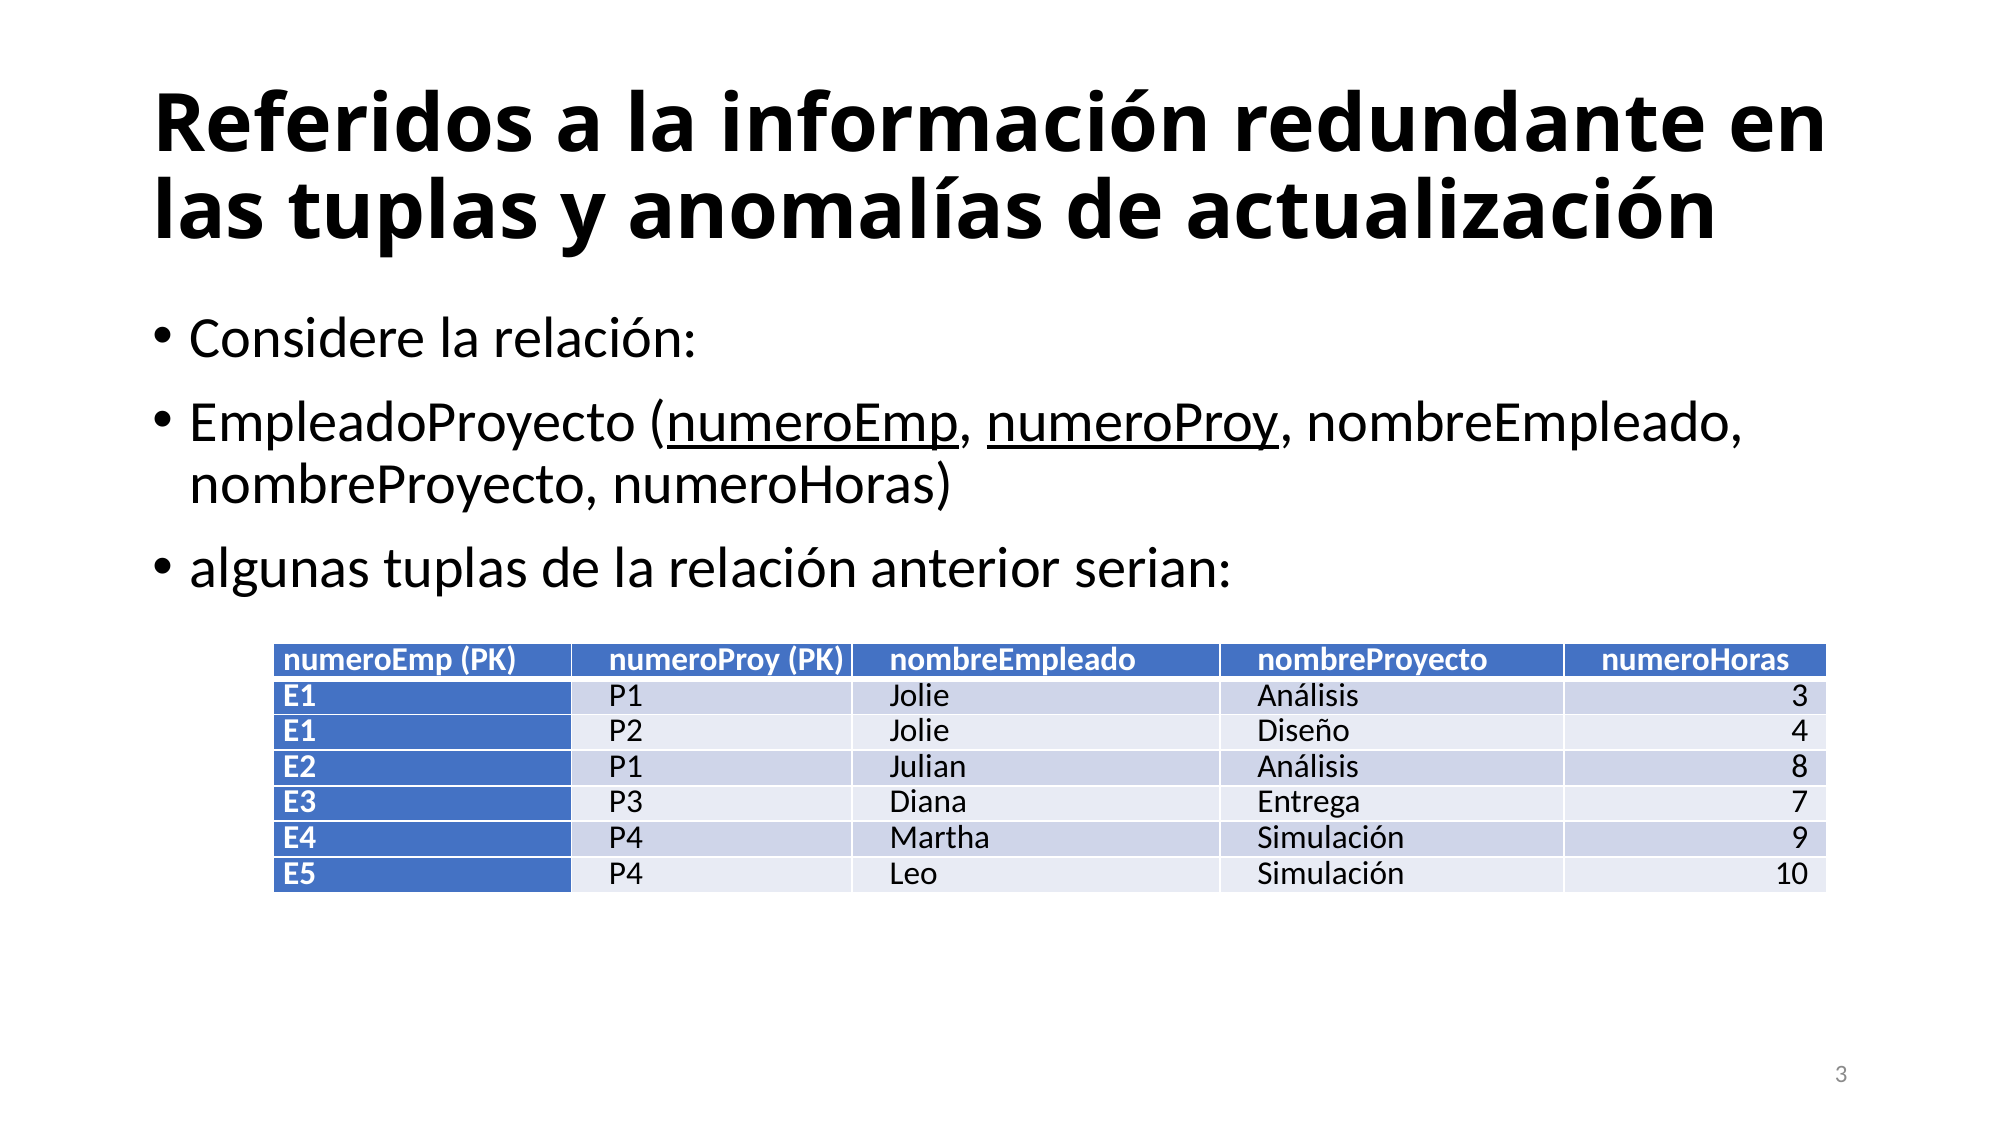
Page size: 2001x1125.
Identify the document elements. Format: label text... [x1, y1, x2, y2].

table_cell P1 [572, 751, 851, 785]
table_cell 8 [1565, 751, 1826, 785]
slide_number 3 [1412, 1042, 1863, 1103]
table_header numeroEmp (PK) [274, 644, 571, 676]
table_cell P4 [572, 822, 851, 856]
table_cell E5 [274, 858, 571, 892]
table_header numeroHoras [1565, 644, 1826, 676]
table_cell Análisis [1221, 682, 1563, 714]
title Referidos a la información redundante en las tuplas y anomalías de actualización [137, 59, 1863, 278]
table_cell Leo [853, 858, 1219, 892]
table_cell Diseño [1221, 715, 1563, 749]
table_cell Jolie [853, 715, 1219, 749]
table_cell P2 [572, 715, 851, 749]
table_cell P1 [572, 682, 851, 714]
table_cell P3 [572, 787, 851, 820]
table_cell E3 [274, 787, 571, 820]
table_cell 10 [1565, 858, 1826, 892]
table_cell Martha [853, 822, 1219, 856]
table_header numeroProy (PK) [572, 644, 851, 676]
table_cell Simulación [1221, 822, 1563, 856]
table_cell E4 [274, 822, 571, 856]
table_cell E2 [274, 751, 571, 785]
list Considere la relación: EmpleadoProyecto (numeroEmp, numeroProy, nombreEmpleado, nombreProyecto, numeroHoras) algunas tuplas de la relación anterior serian: [137, 299, 1863, 1014]
table_cell Jolie [853, 682, 1219, 714]
table_cell Simulación [1221, 858, 1563, 892]
table_cell Julian [853, 751, 1219, 785]
table_cell 7 [1565, 787, 1826, 820]
table_cell 3 [1565, 682, 1826, 714]
table_cell Entrega [1221, 787, 1563, 820]
table_cell E1 [274, 715, 571, 749]
table_cell Análisis [1221, 751, 1563, 785]
table_cell E1 [274, 682, 571, 714]
table_header nombreProyecto [1221, 644, 1563, 676]
table_cell 4 [1565, 715, 1826, 749]
table_cell P4 [572, 858, 851, 892]
table_cell 9 [1565, 822, 1826, 856]
table_header nombreEmpleado [853, 644, 1219, 676]
table_cell Diana [853, 787, 1219, 820]
